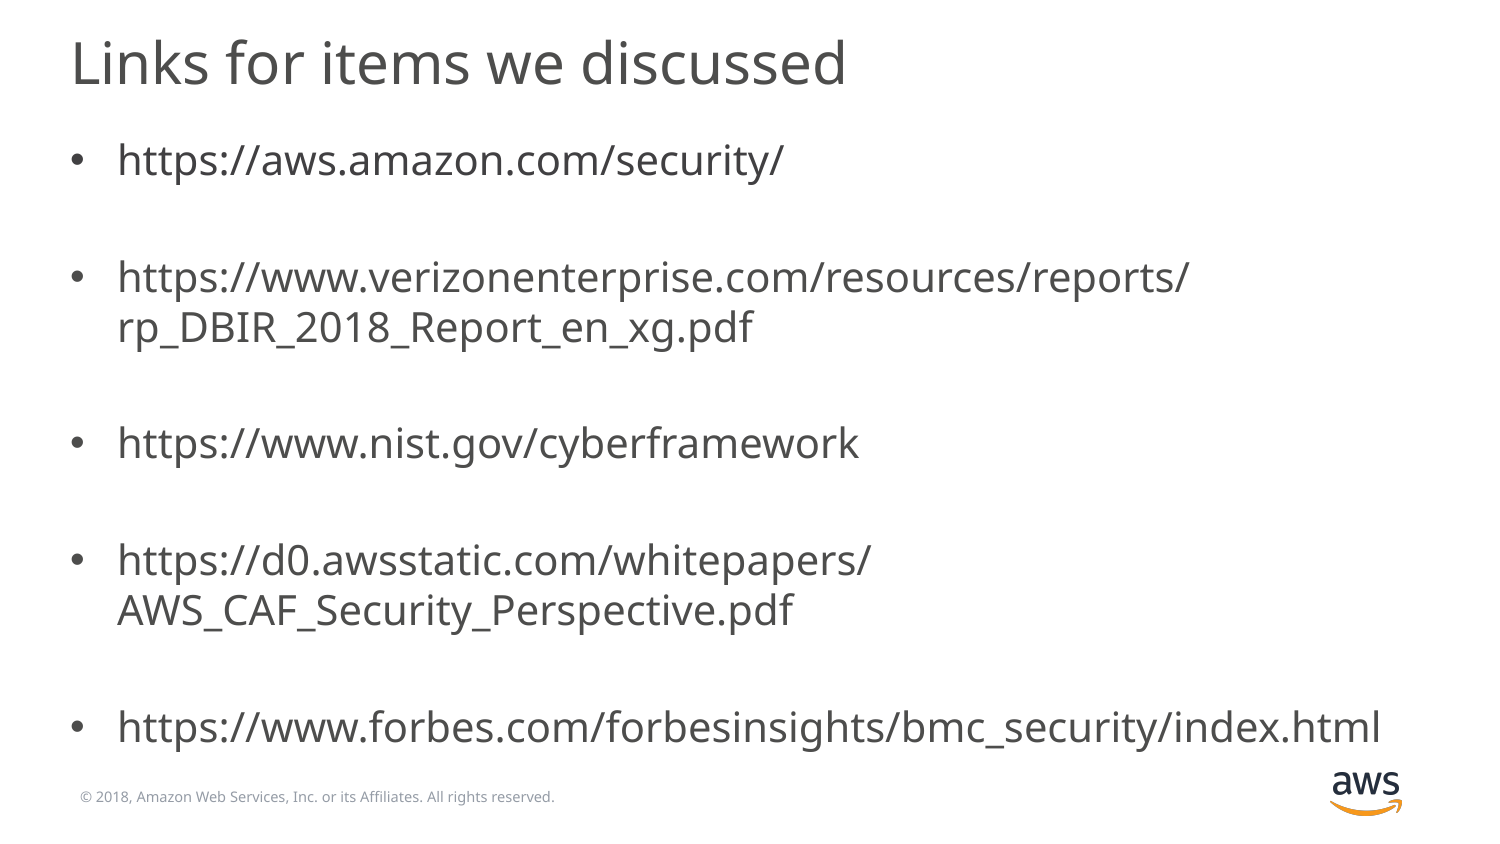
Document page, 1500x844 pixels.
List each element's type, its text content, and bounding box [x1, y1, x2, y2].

title Links for items we discussed [55, 18, 1402, 109]
list https://aws.amazon.com/security/ https://www.verizonenterprise.com/resources/reports/rp_DBIR_2018_Report_en_xg.pdf https://www.nist.gov/cyberframework https://d0.awsstatic.com/whitepapers/AWS_CAF_Security_Perspective.pdf https://www.forbes.com/forbesinsights/bmc_security/index.html [55, 126, 1480, 844]
